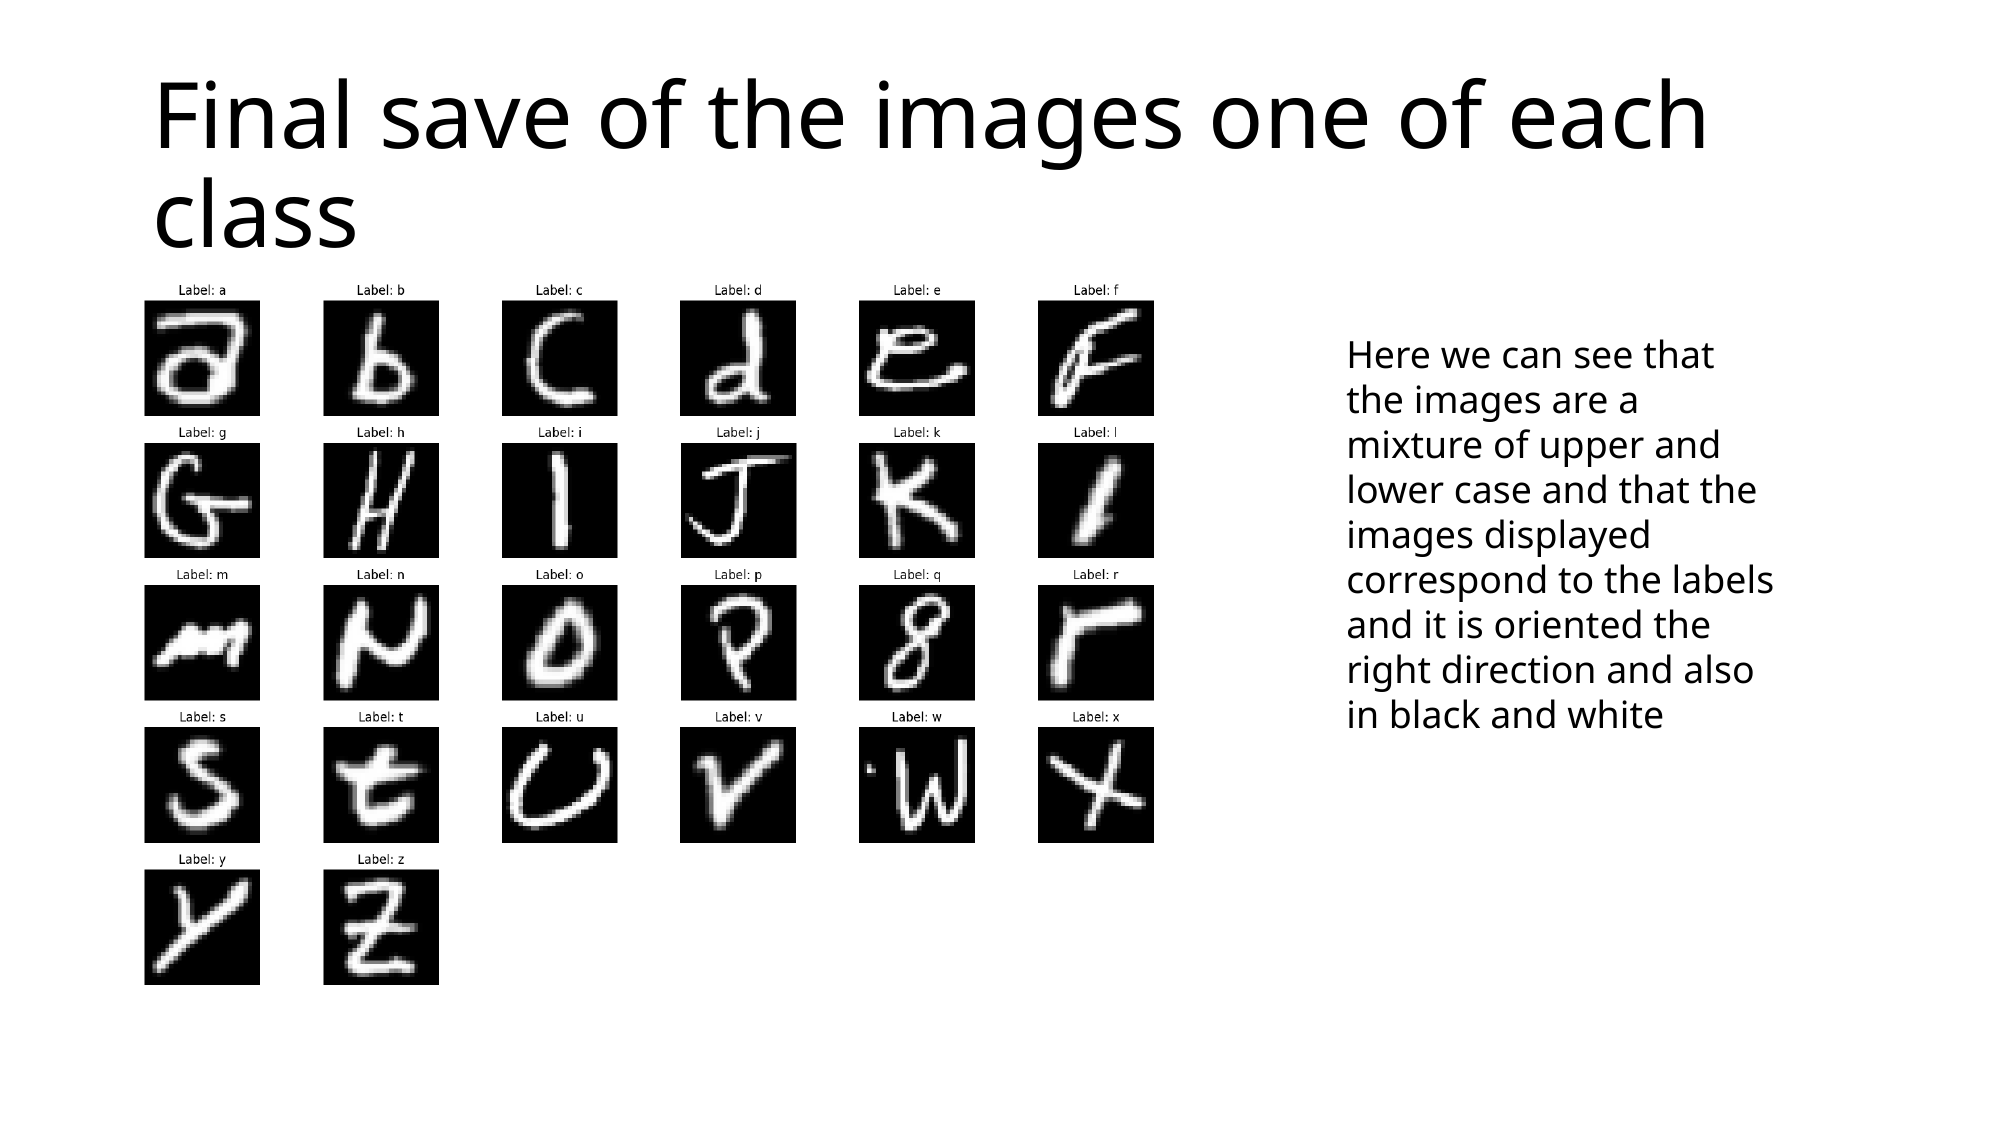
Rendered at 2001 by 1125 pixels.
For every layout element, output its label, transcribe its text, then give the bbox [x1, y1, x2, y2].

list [136, 276, 1186, 992]
title Final save of the images one of each class [137, 59, 1863, 278]
text_box Here we can see that the images are a mixture of upper and lower case and that the images displayed correspond to the labels and it is oriented the right direction and also in black and white [1331, 323, 1793, 744]
